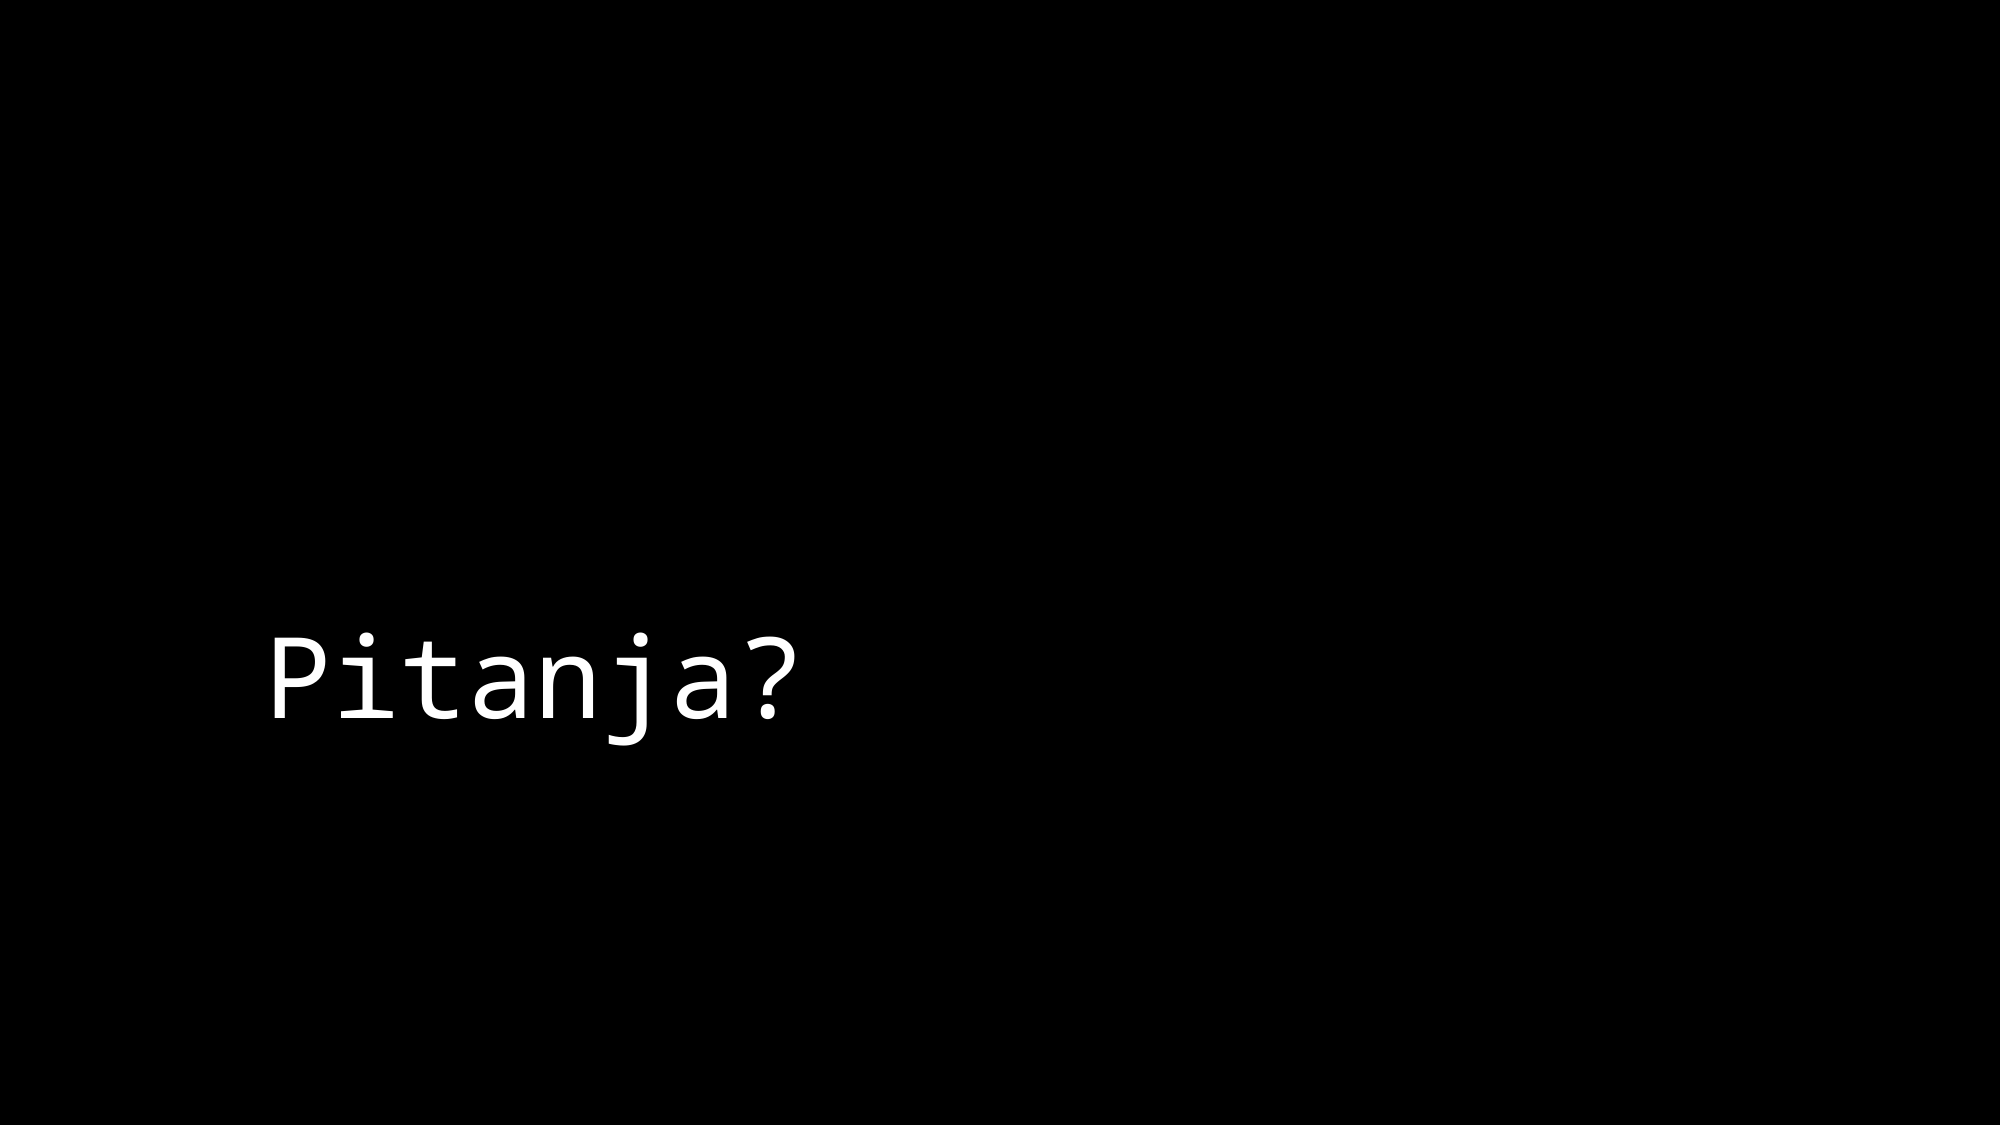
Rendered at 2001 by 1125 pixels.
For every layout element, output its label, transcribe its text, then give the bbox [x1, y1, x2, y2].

title Pitanja? [249, 299, 1750, 750]
